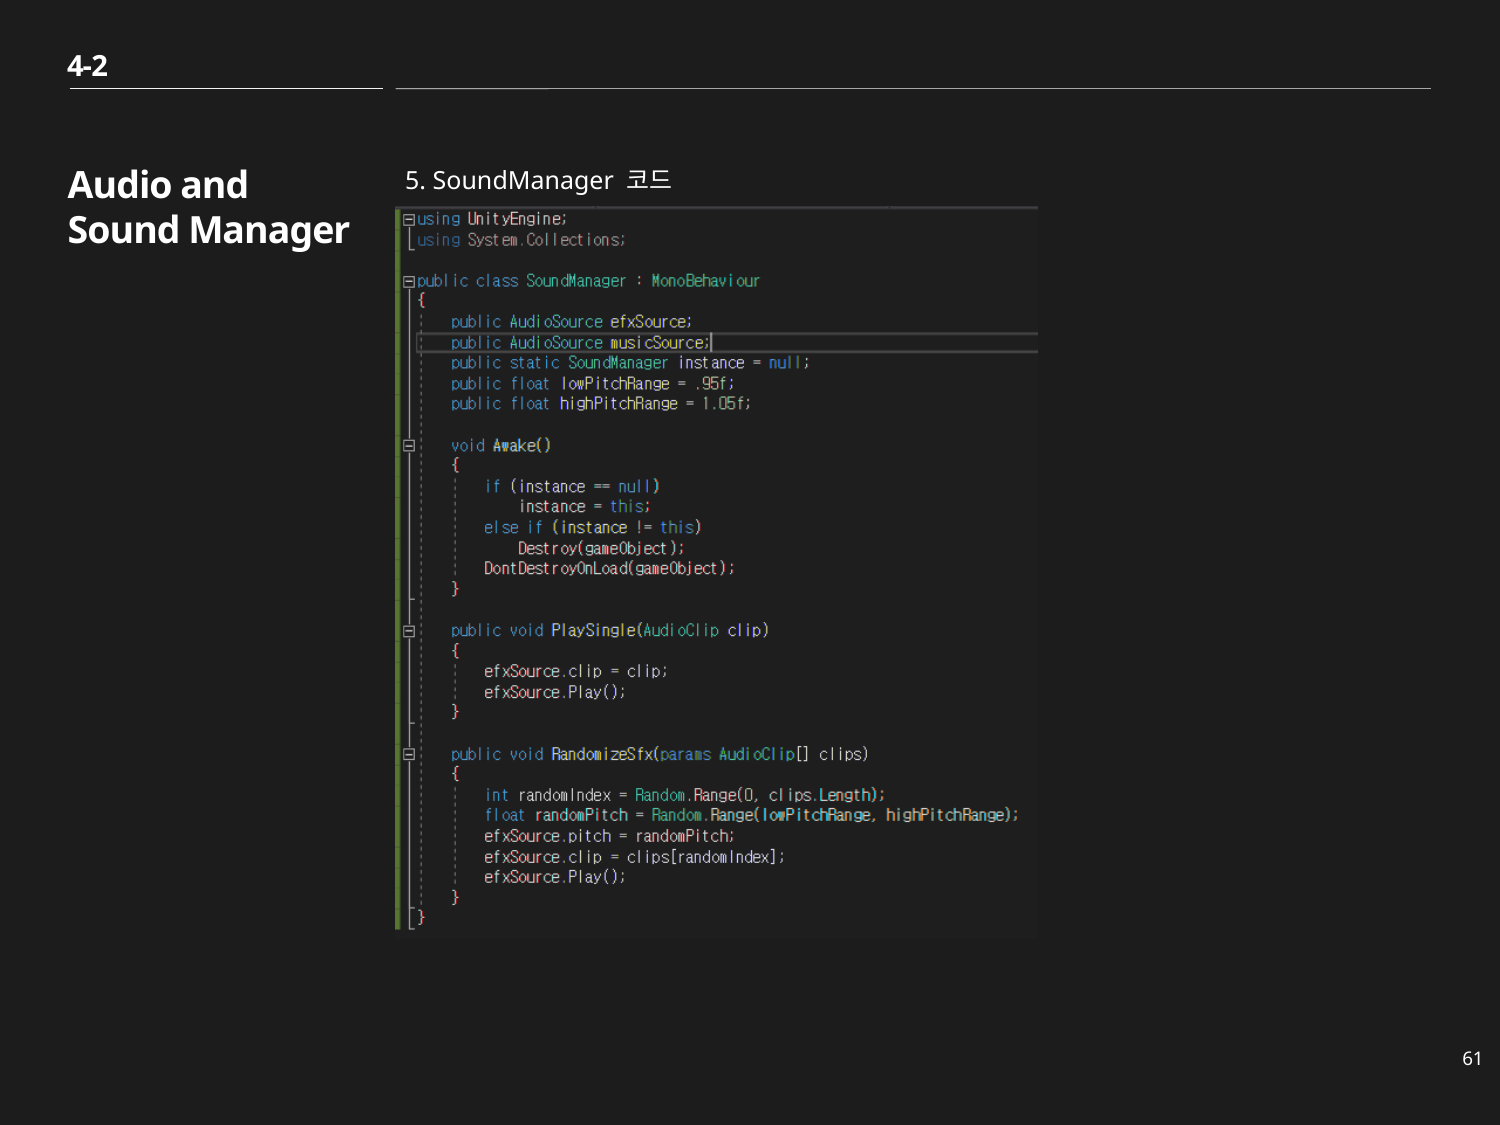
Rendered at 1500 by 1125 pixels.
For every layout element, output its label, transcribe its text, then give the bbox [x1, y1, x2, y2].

picture [395, 206, 1038, 940]
text_box 4-2 [52, 39, 123, 90]
title Audio and Sound Manager [52, 153, 384, 395]
text_box 61 [1377, 1039, 1499, 1080]
text_box 5. SoundManager 코드 [390, 157, 688, 202]
